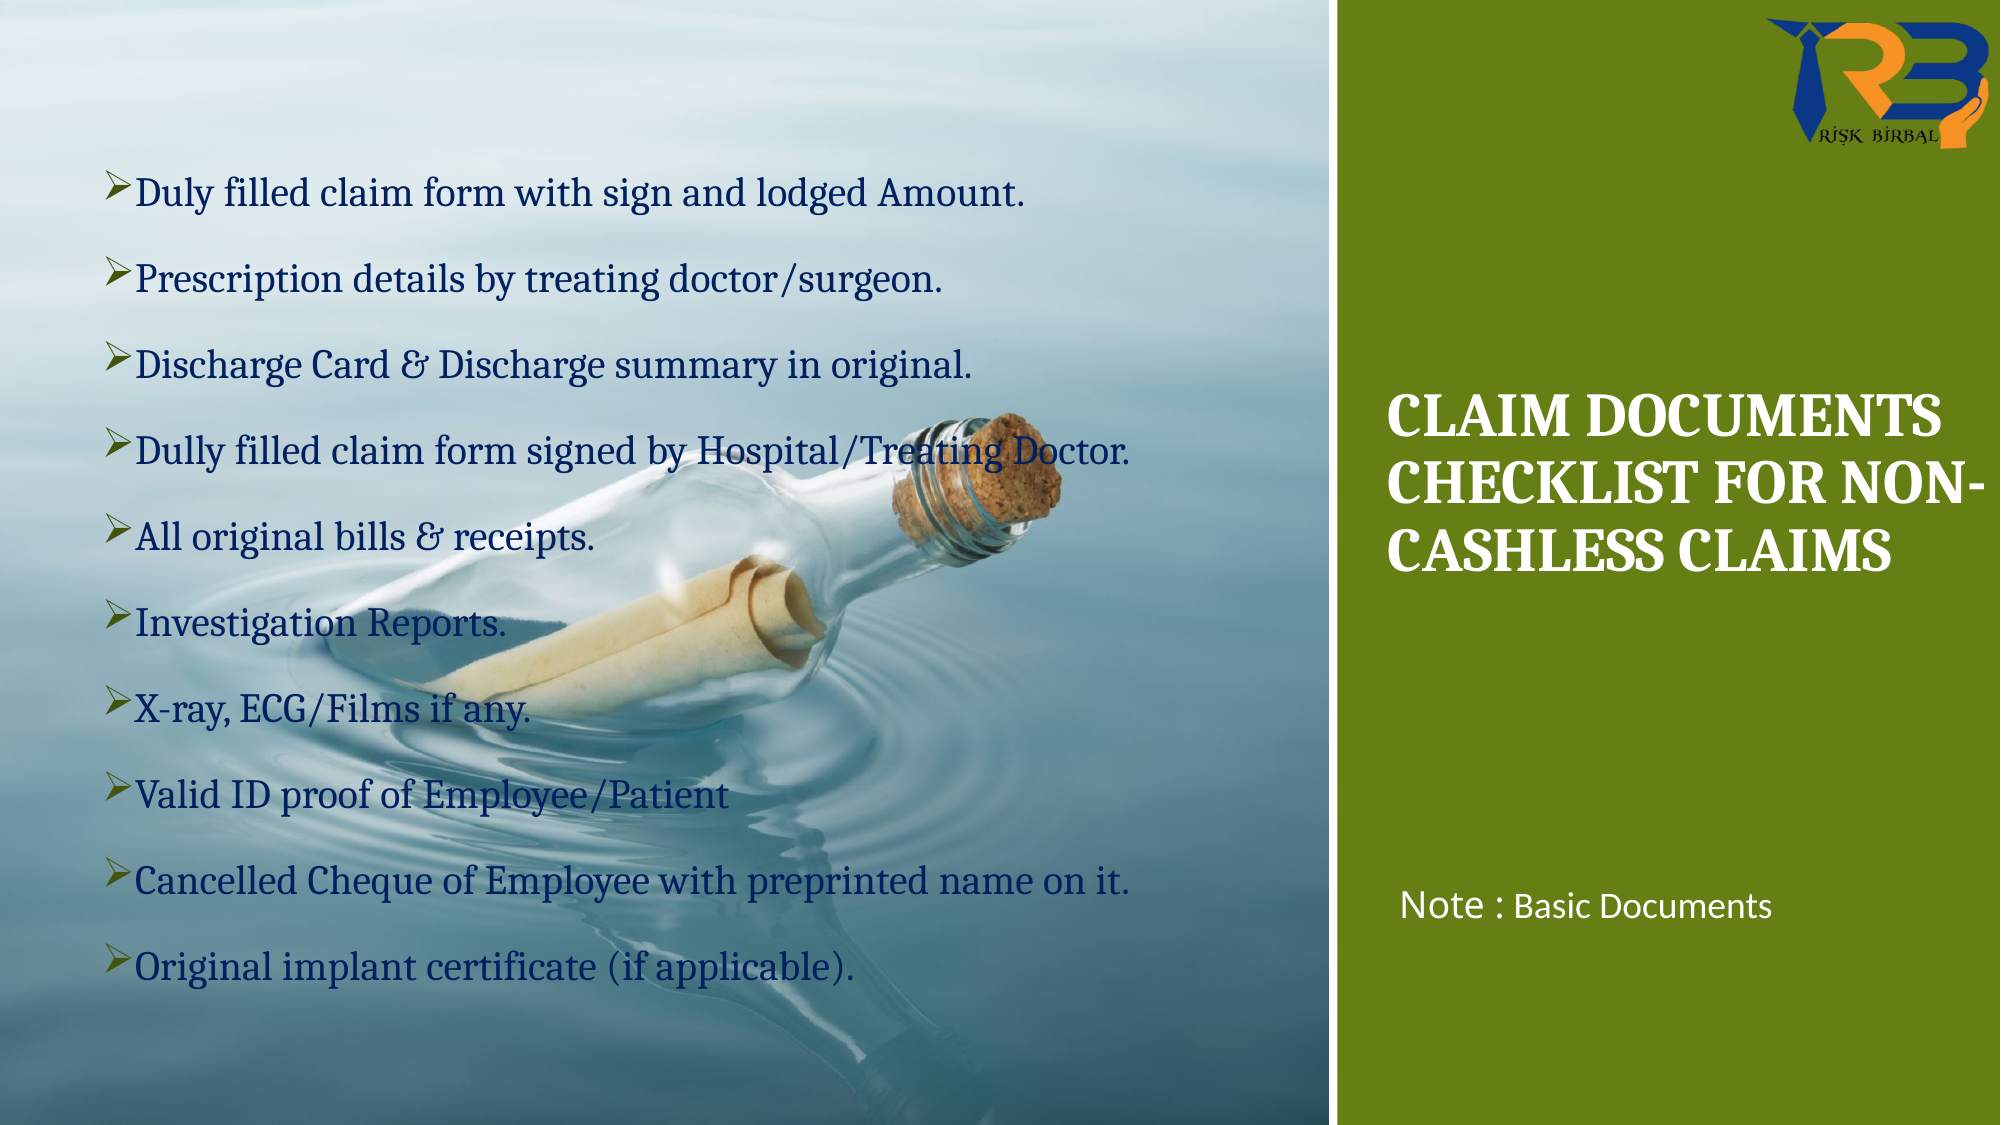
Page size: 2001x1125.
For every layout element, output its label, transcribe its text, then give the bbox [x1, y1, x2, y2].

picture [1766, 18, 1989, 149]
text_box Note : Basic Documents [1384, 873, 1967, 986]
title Claim Documents Checklist for Non-Cashless Claims [1372, 301, 2000, 678]
picture [0, 0, 1329, 1125]
